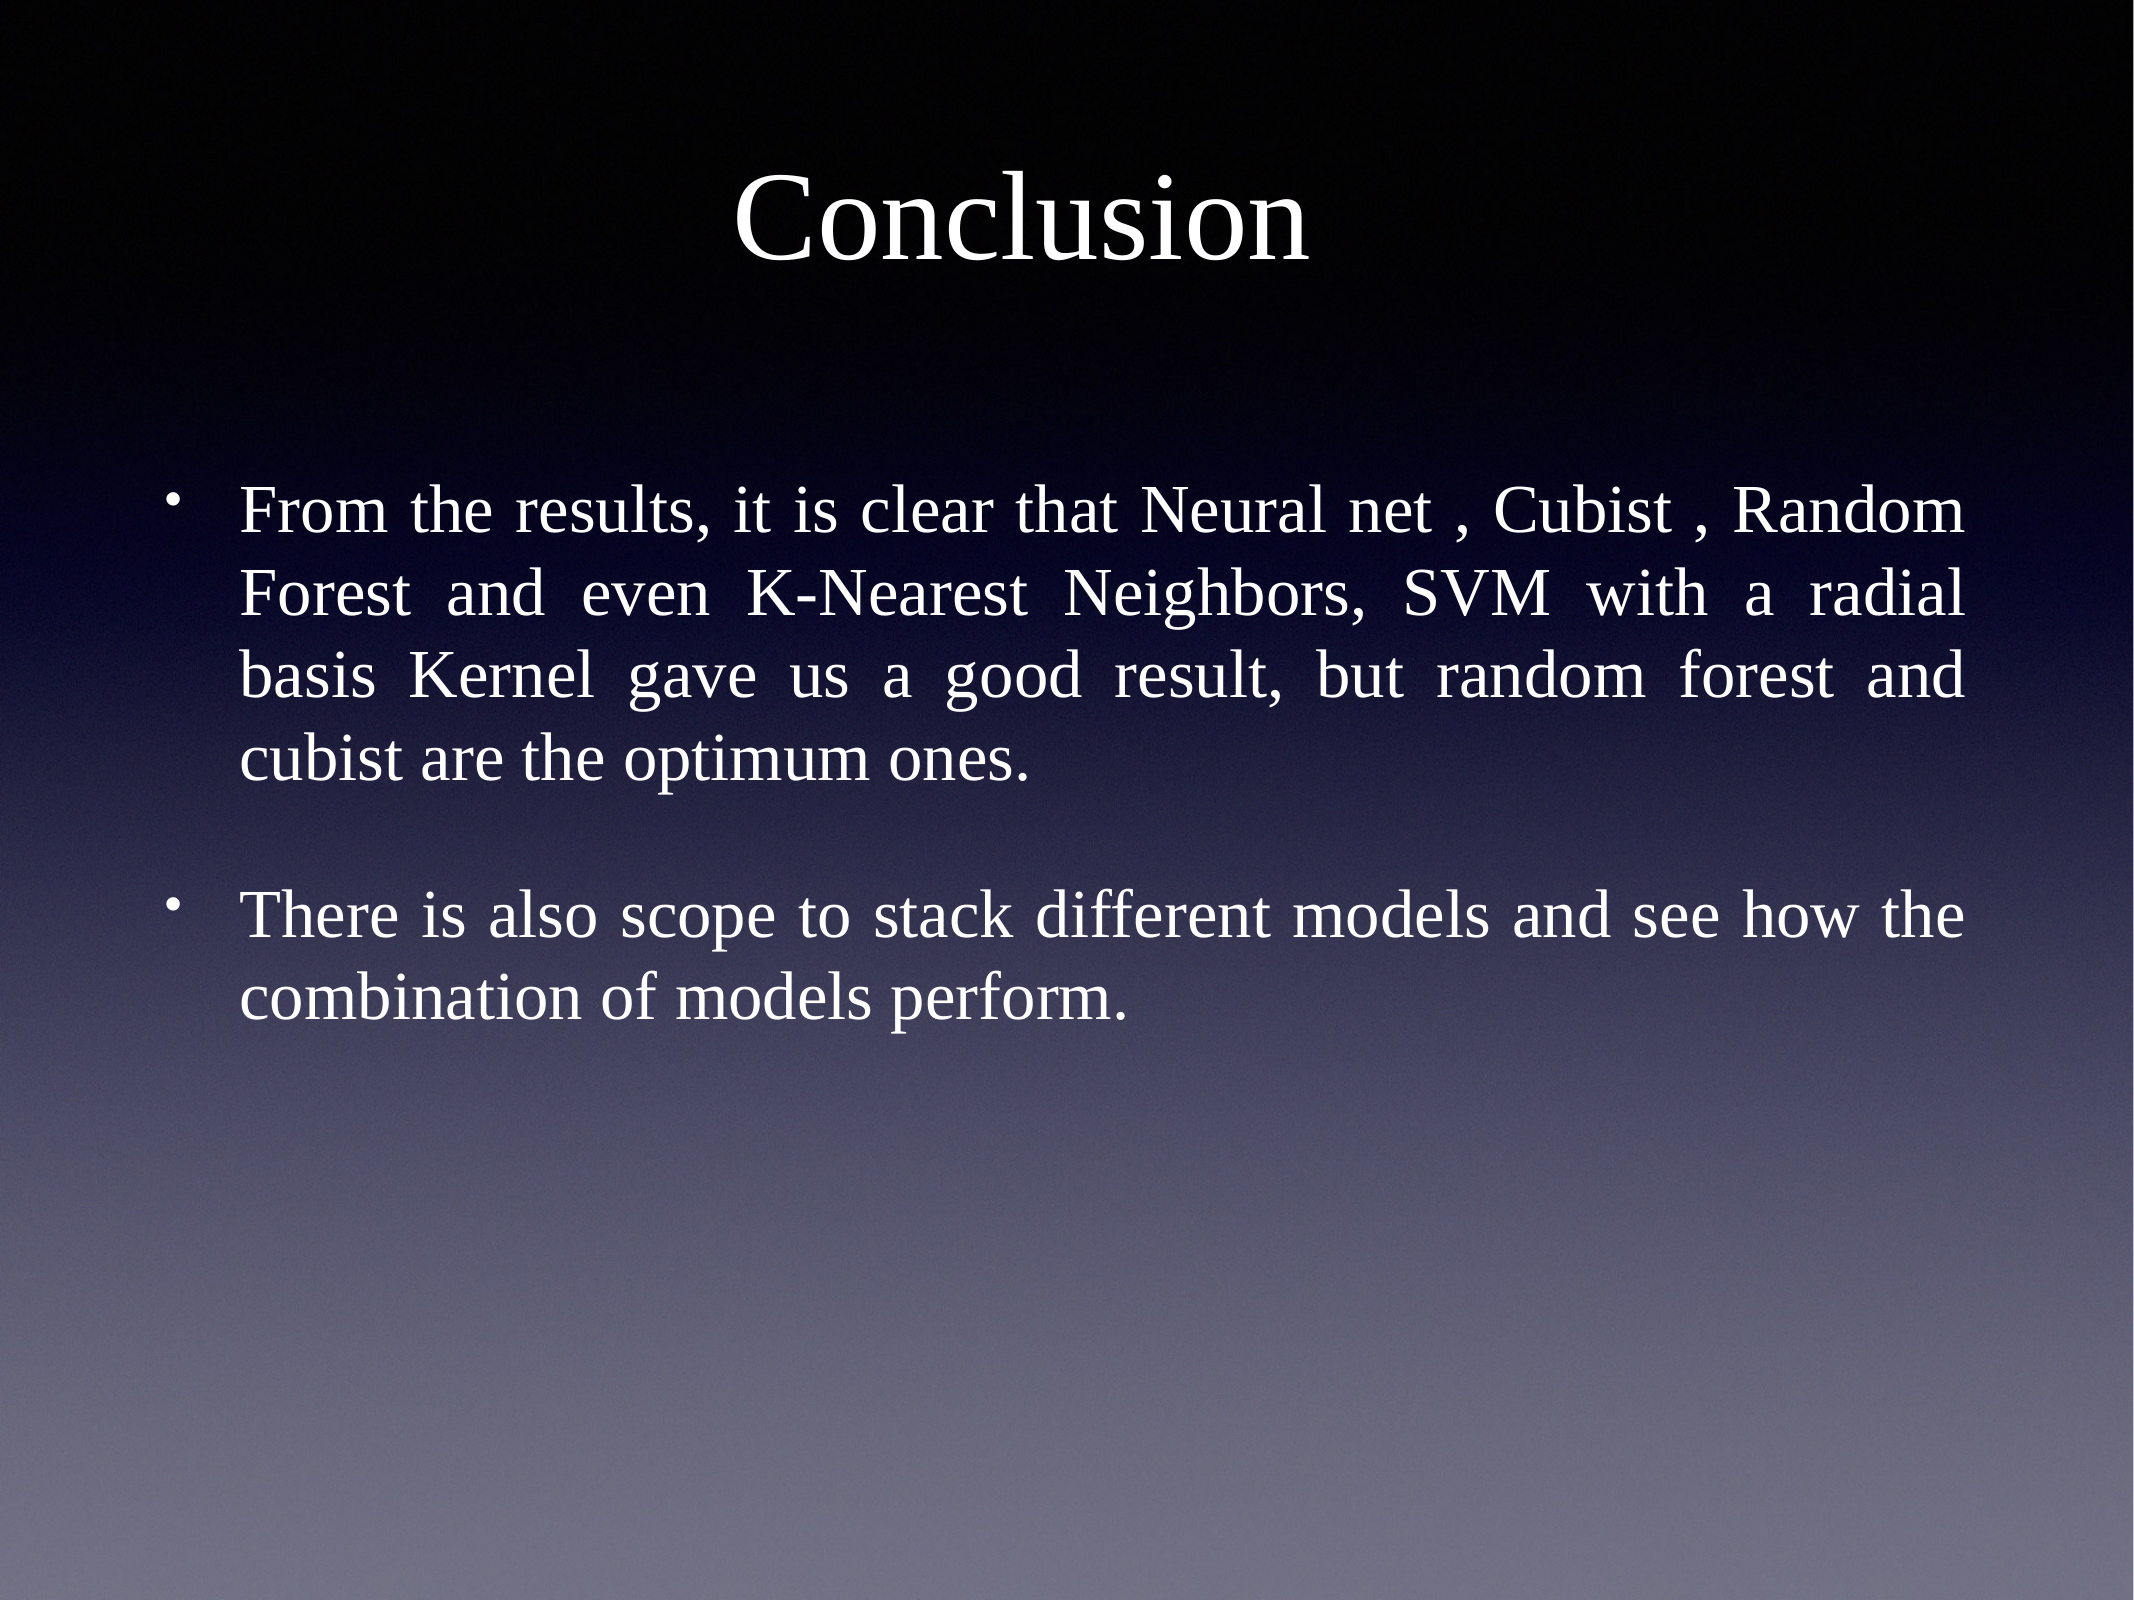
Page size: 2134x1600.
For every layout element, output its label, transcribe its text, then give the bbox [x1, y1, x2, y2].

title Conclusion [111, 62, 1934, 355]
picture [0, 0, 2134, 1600]
list From the results, it is clear that Neural net , Cubist , Random Forest and even K-Nearest Neighbors, SVM with a radial basis Kernel gave us a good result, but random forest and cubist are the optimum ones. There is also scope to stack different models and see how the combination of models perform. [155, 213, 1978, 1284]
